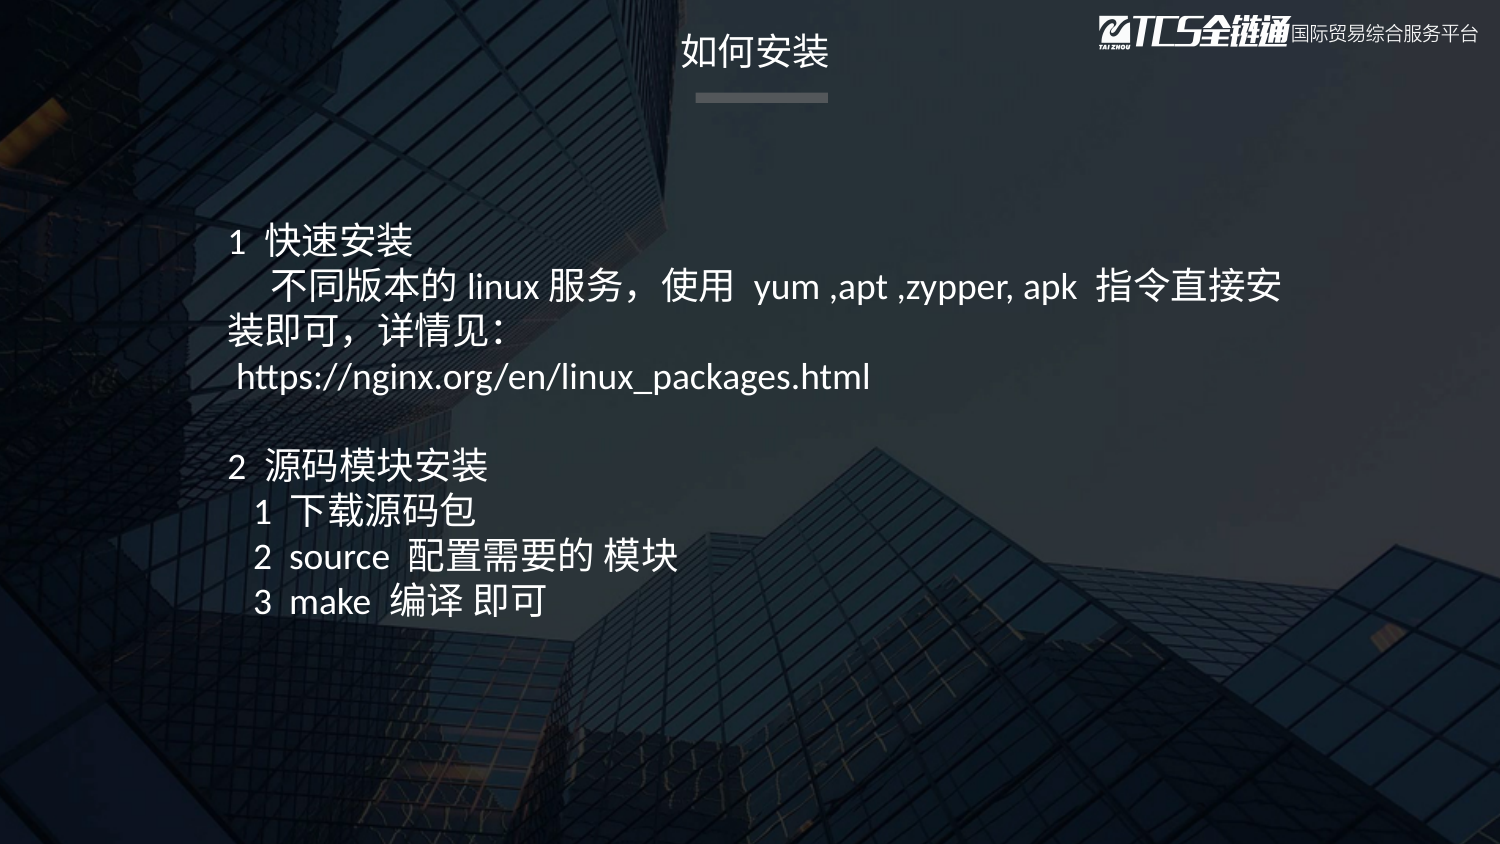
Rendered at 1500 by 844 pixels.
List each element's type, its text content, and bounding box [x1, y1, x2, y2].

text_box 1 快速安装 不同版本的linux服务，使用 yum ,apt ,zypper, apk 指令直接安装即可，详情见： https://nginx.org/en/linux_packages.html 2 源码模块安装 1 下载源码包 2 source 配置需要的 模块 3 make 编译 即可 [212, 209, 1315, 739]
text_box 如何安装 [665, 20, 862, 80]
picture [0, 0, 1500, 844]
text_box [694, 91, 830, 105]
